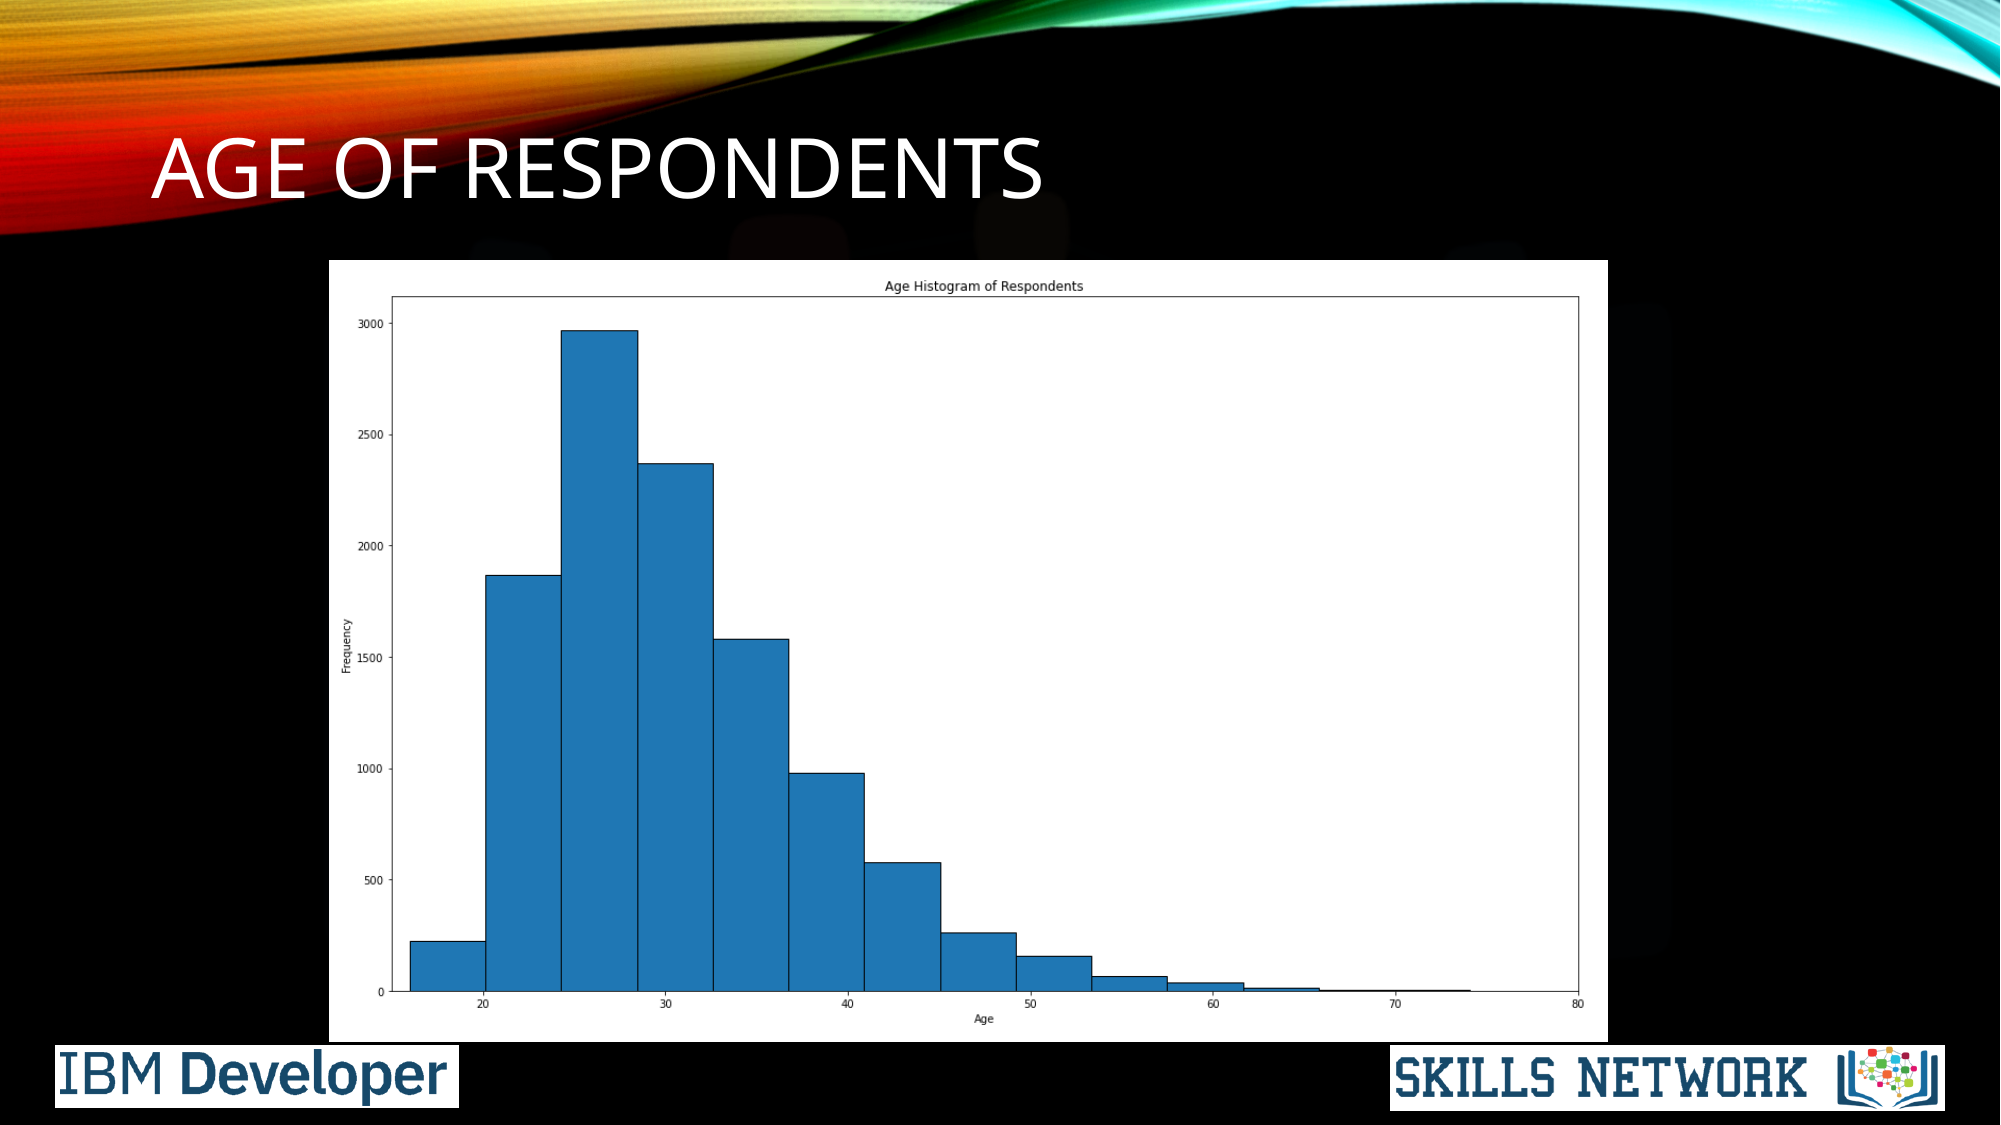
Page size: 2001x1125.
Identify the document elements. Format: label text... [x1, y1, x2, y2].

picture [0, 0, 2000, 237]
title AGE OF RESPONDENTS [88, 62, 1061, 281]
picture [329, 260, 1608, 1042]
picture [55, 1045, 459, 1108]
picture [1390, 1045, 1945, 1111]
